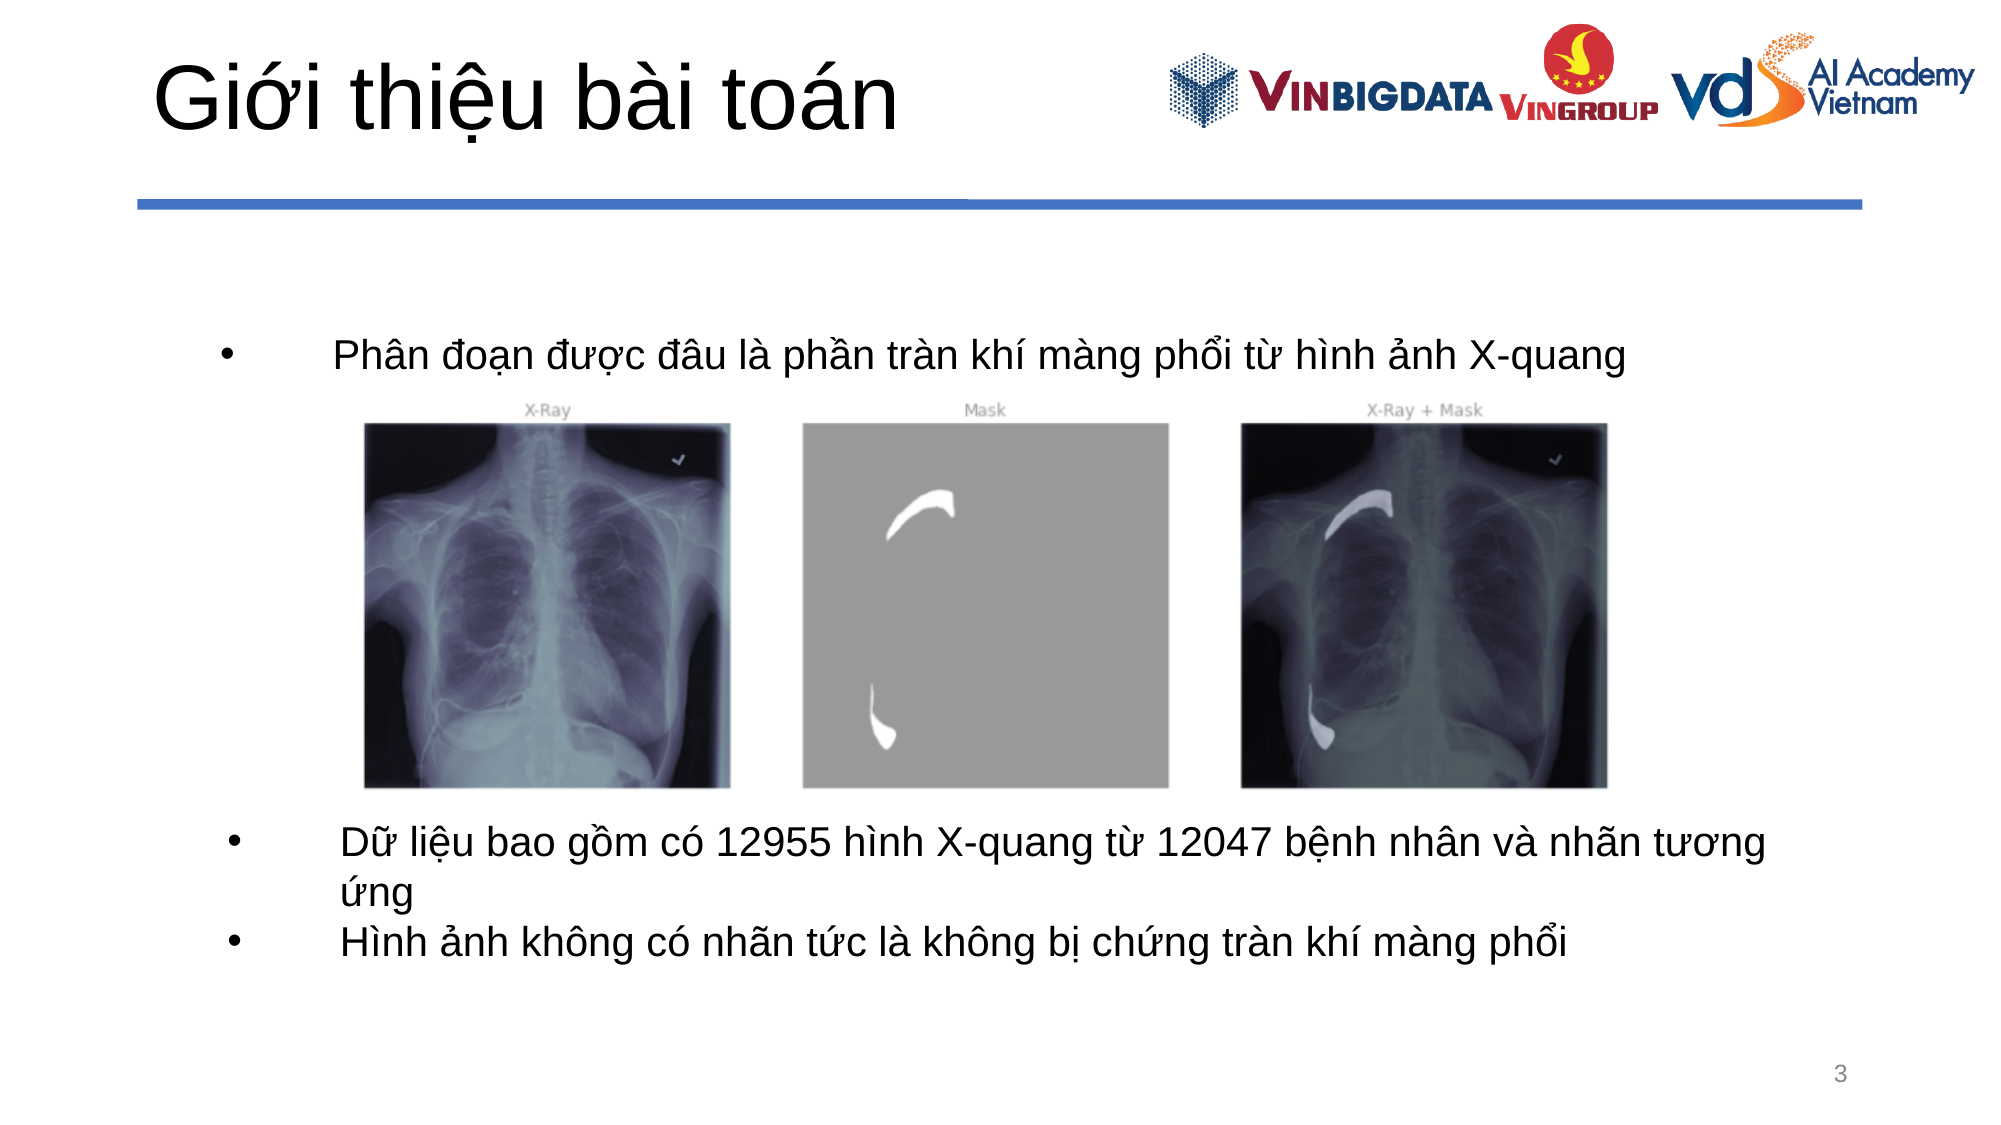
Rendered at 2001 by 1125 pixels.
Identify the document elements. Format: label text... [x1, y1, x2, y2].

text_box Phân đoạn được đâu là phần tràn khí màng phổi từ hình ảnh X-quang [205, 320, 1833, 486]
text_box 3 [1412, 1042, 1863, 1103]
picture [1671, 32, 1975, 127]
picture [1171, 0, 1665, 158]
text_box Giới thiệu bài toán [137, 0, 1171, 204]
text_box Dữ liệu bao gồm có 12955 hình X-quang từ 12047 bệnh nhân và nhãn tương ứng Hình ảnh không có nhãn tức là không bị chứng tràn khí màng phổi [212, 807, 1840, 1073]
picture [362, 390, 1613, 791]
